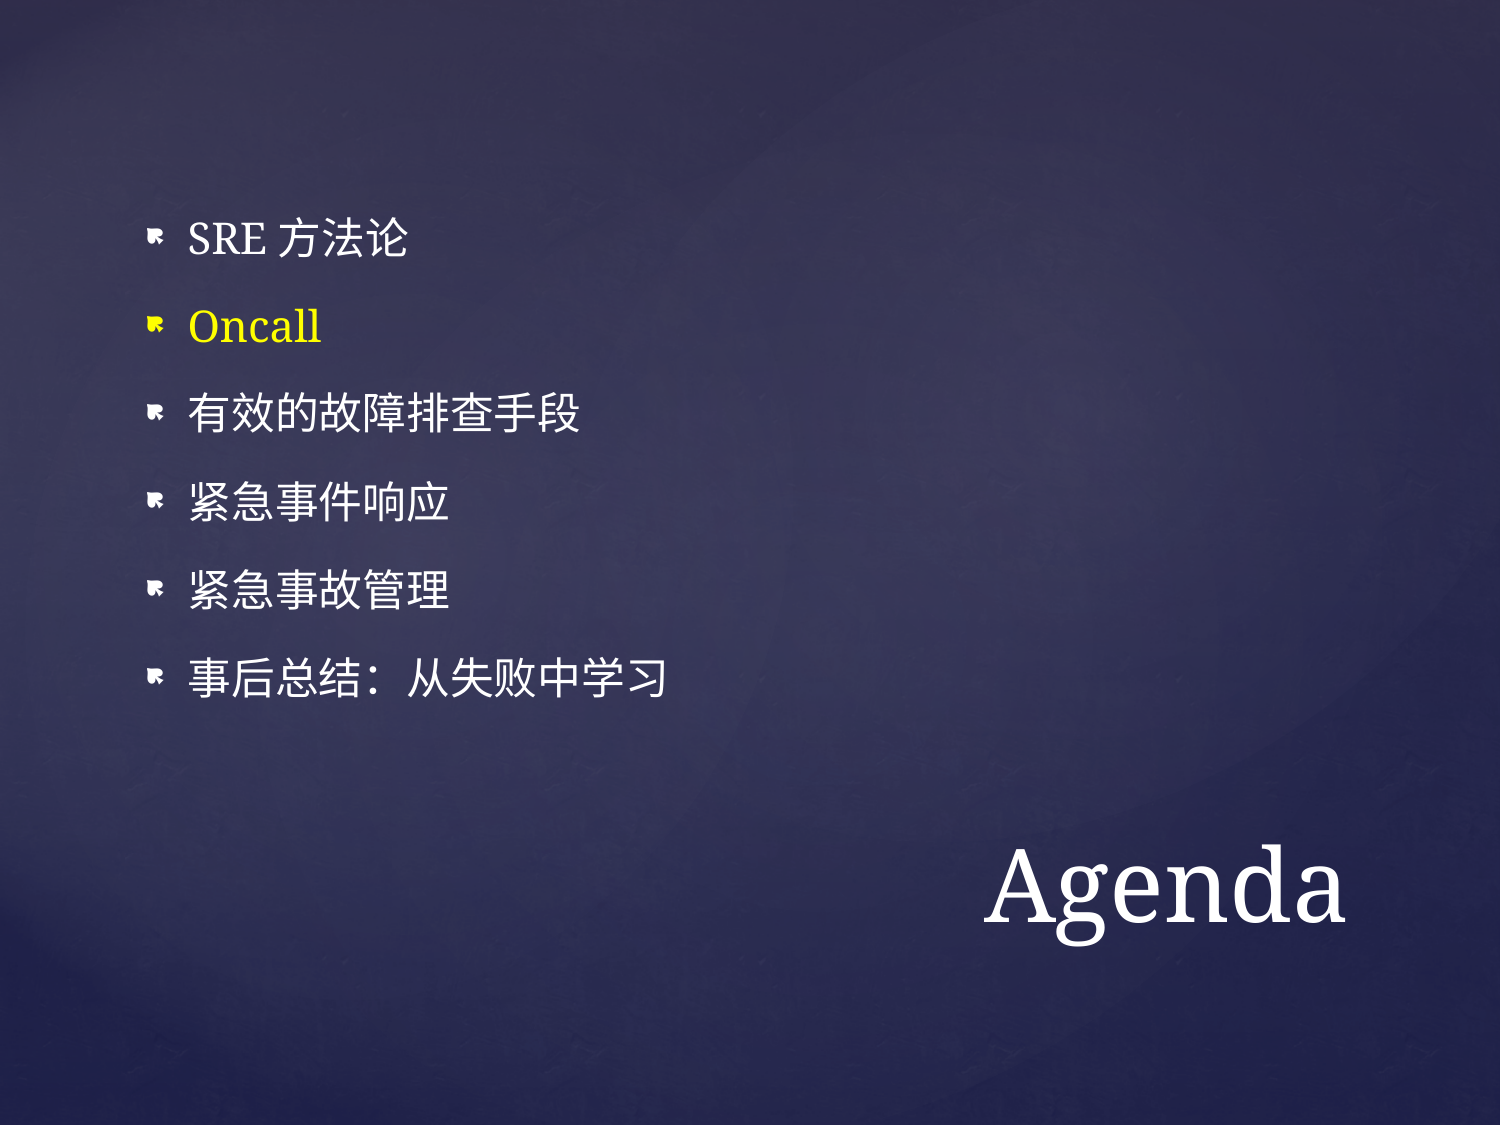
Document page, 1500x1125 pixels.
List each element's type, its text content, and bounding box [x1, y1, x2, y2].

list SRE方法论 Oncall 有效的故障排查手段 紧急事件响应 紧急事故管理 事后总结：从失败中学习 [127, 112, 1350, 800]
title Agenda [127, 800, 1365, 950]
